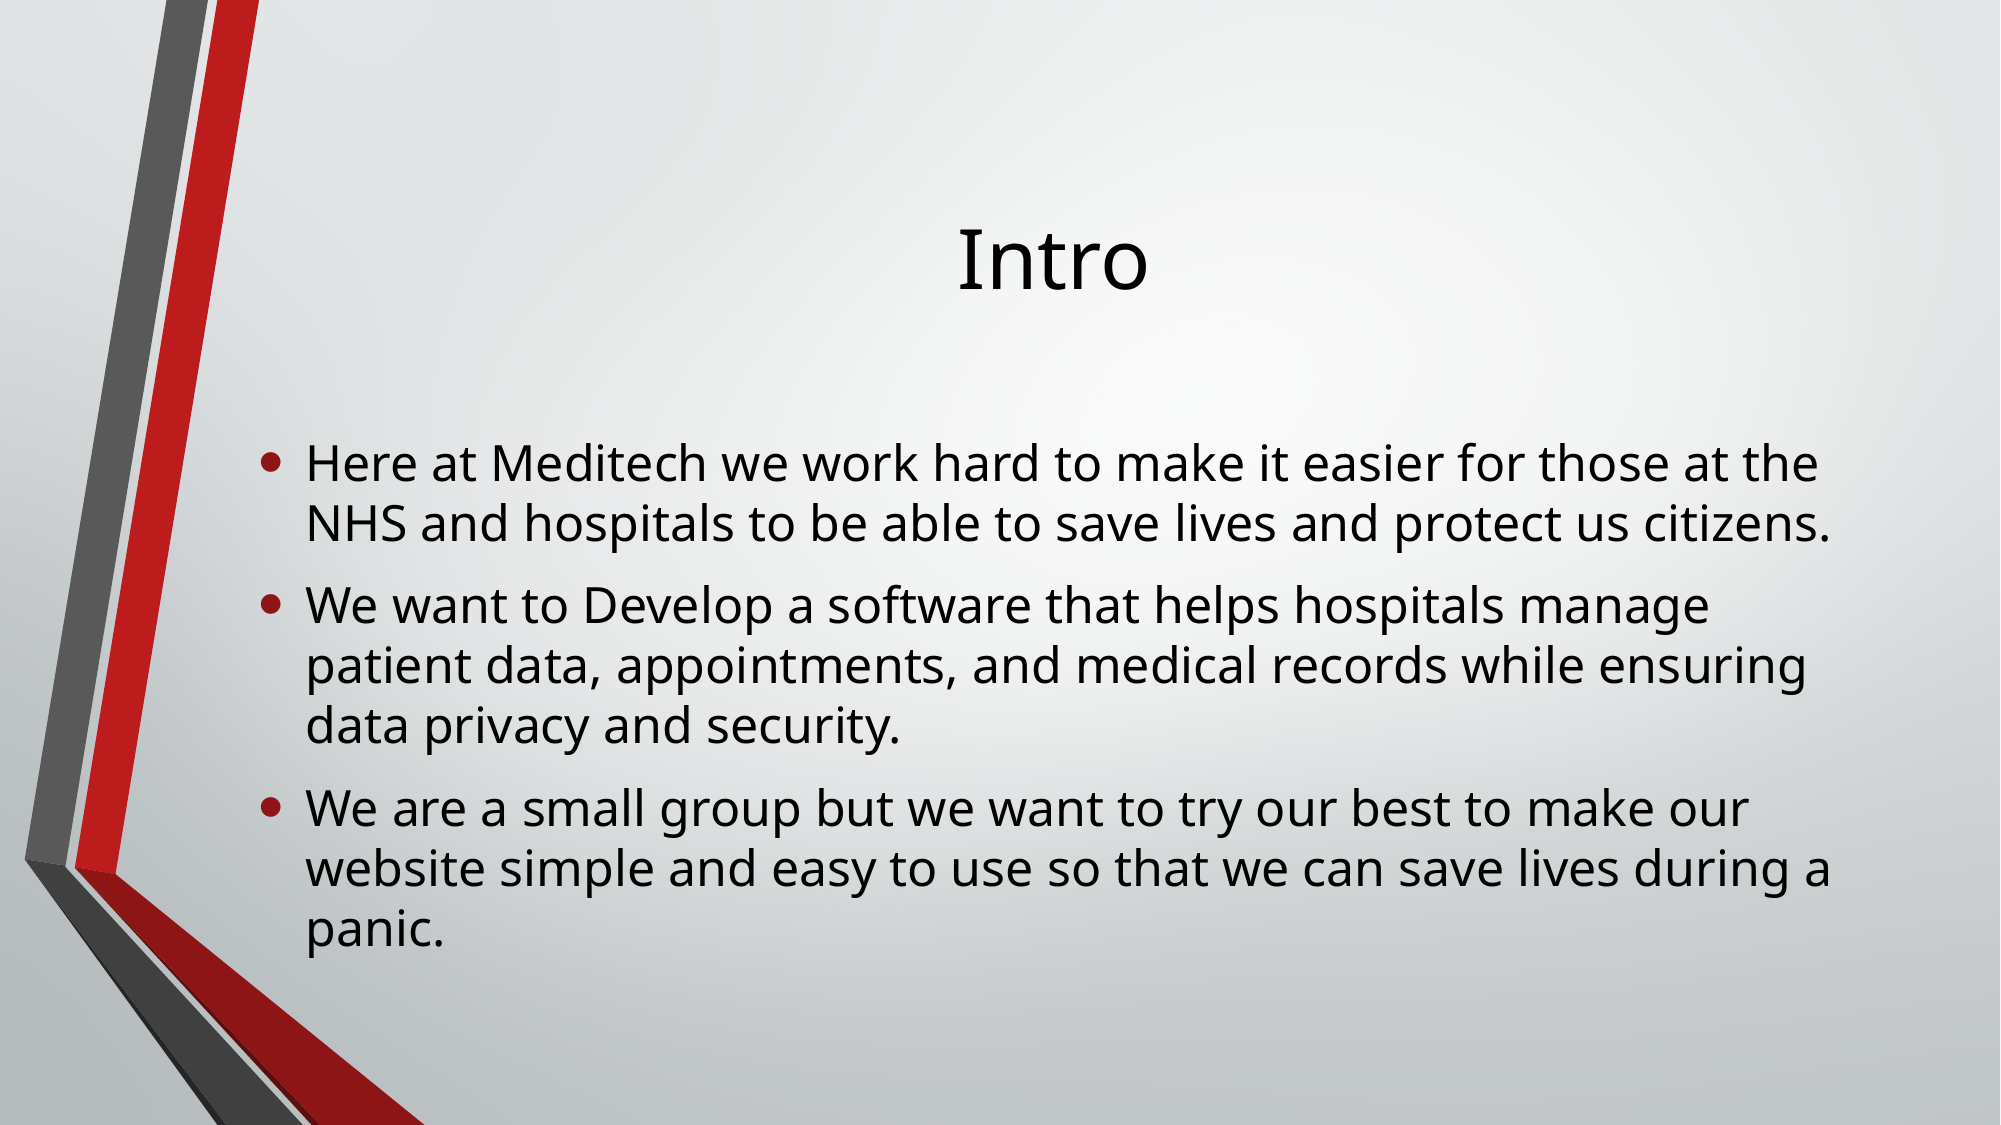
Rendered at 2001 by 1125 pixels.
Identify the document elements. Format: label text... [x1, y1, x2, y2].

title Intro [243, 112, 1887, 400]
list Here at Meditech we work hard to make it easier for those at the NHS and hospitals to be able to save lives and protect us citizens. We want to Develop a software that helps hospitals manage patient data, appointments, and medical records while ensuring data privacy and security. We are a small group but we want to try our best to make our website simple and easy to use so that we can save lives during a panic. [243, 437, 1887, 950]
